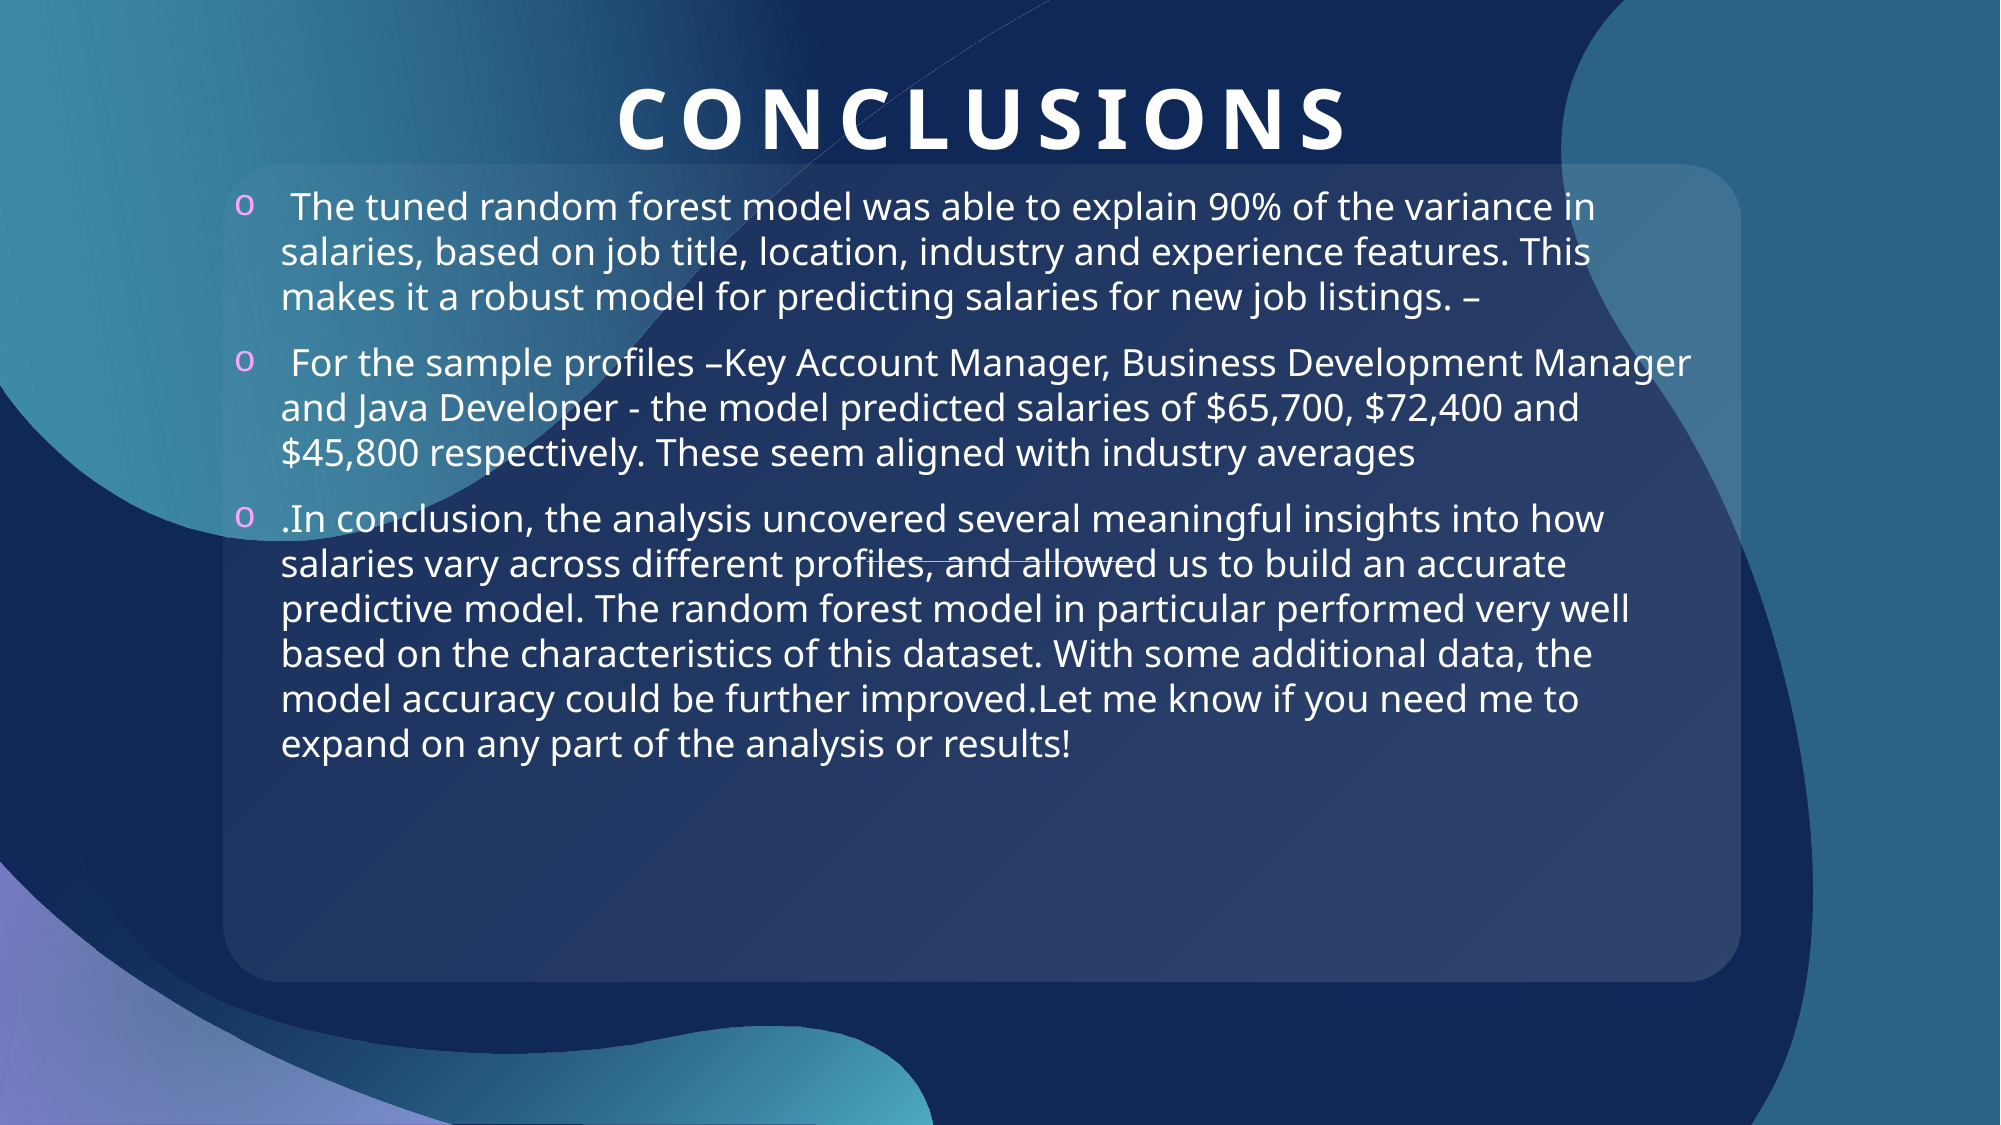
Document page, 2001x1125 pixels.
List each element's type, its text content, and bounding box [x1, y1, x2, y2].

title Conclusions [346, 0, 1616, 175]
subtitle The tuned random forest model was able to explain 90% of the variance in salaries, based on job title, location, industry and experience features. This makes it a robust model for predicting salaries for new job listings. – For the sample profiles –Key Account Manager, Business Development Manager and Java Developer - the model predicted salaries of $65,700, $72,400 and $45,800 respectively. These seem aligned with industry averages .In conclusion, the analysis uncovered several meaningful insights into how salaries vary across different profiles, and allowed us to build an accurate predictive model. The random forest model in particular performed very well based on the characteristics of this dataset. With some additional data, the model accuracy could be further improved.Let me know if you need me to expand on any part of the analysis or results! [218, 175, 1728, 963]
